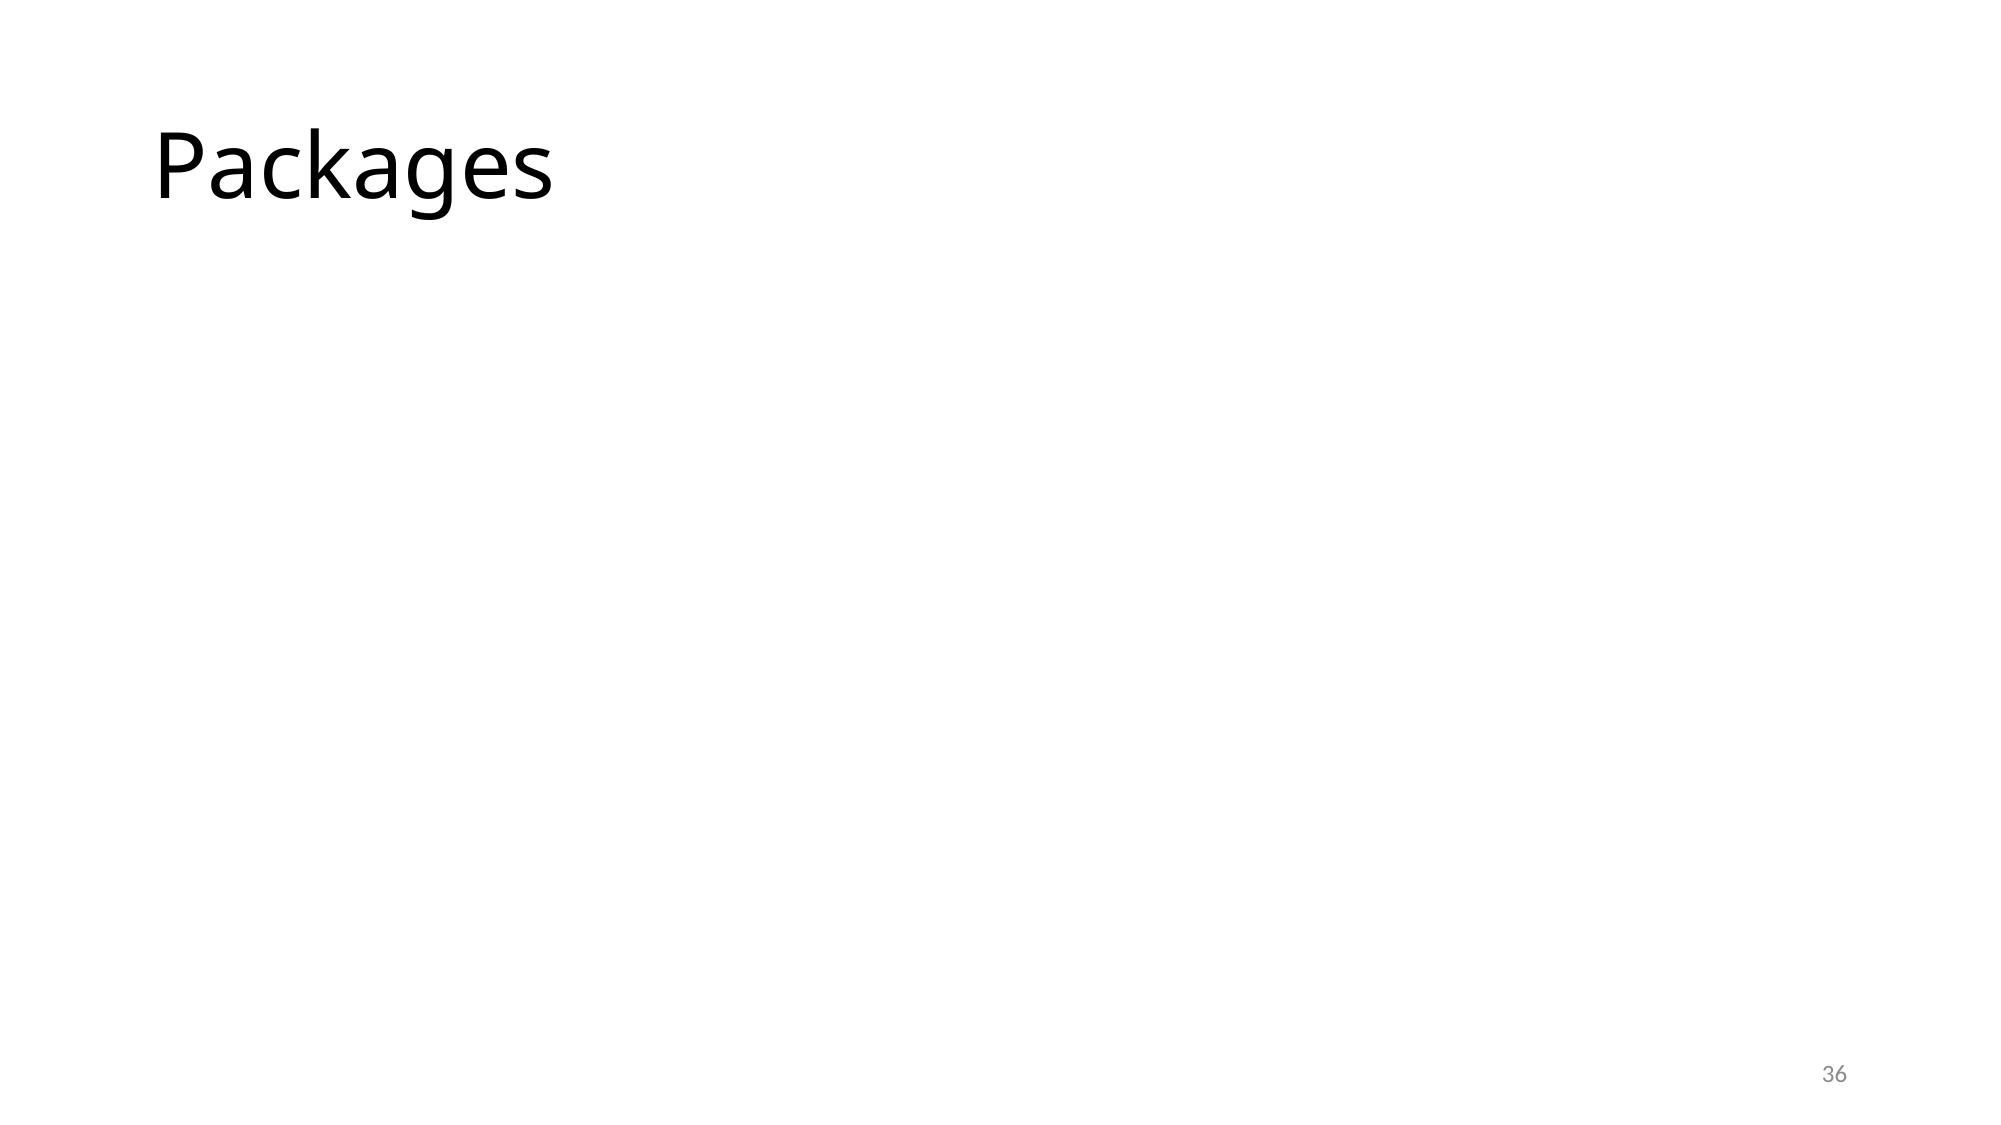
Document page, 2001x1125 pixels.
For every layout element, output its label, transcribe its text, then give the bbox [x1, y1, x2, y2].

slide_number 36 [1412, 1042, 1863, 1103]
title Packages [137, 59, 1863, 278]
